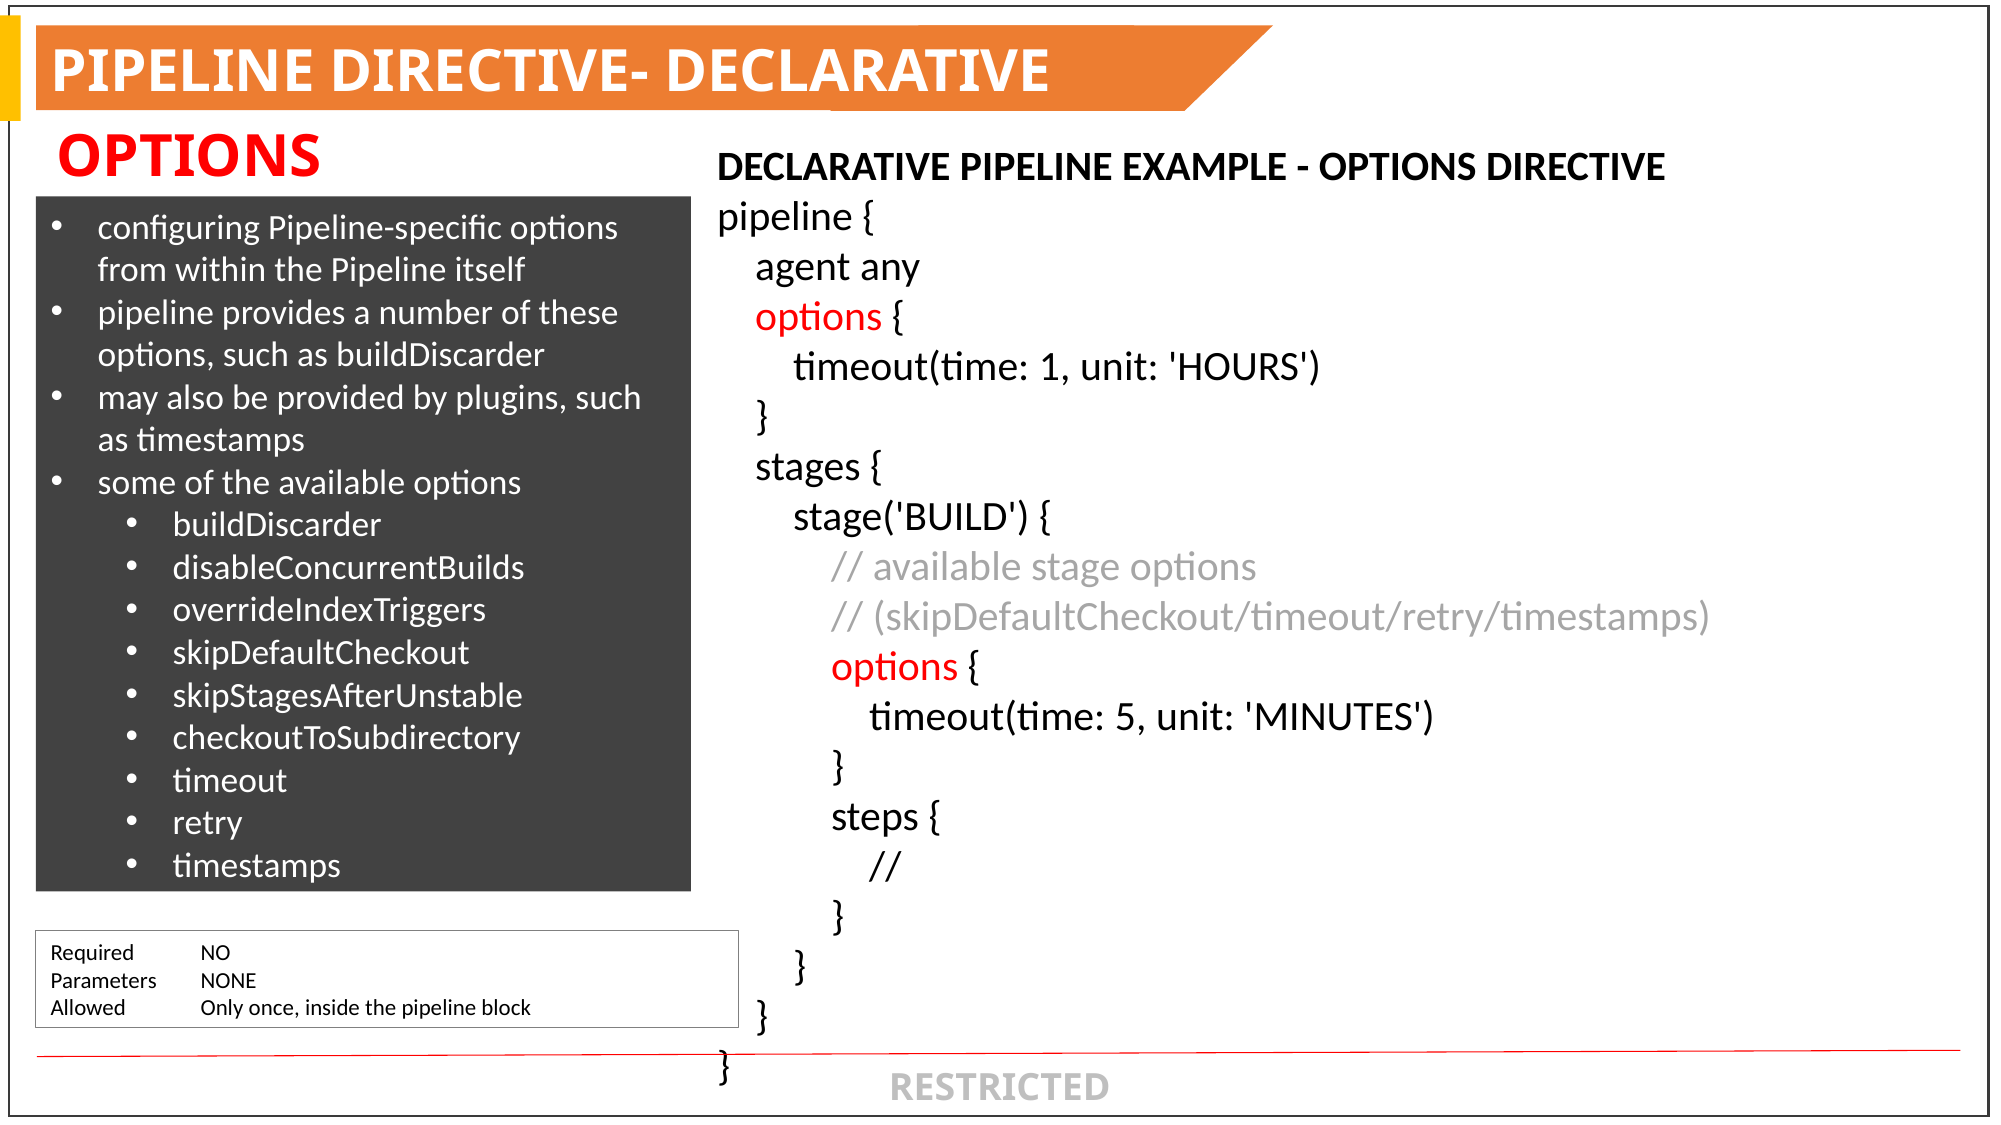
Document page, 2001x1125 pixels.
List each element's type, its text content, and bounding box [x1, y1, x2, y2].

text_box PIPELINE DIRECTIVE- DECLARATIVE [35, 24, 1135, 111]
text_box [0, 14, 22, 122]
text_box configuring Pipeline-specific options from within the Pipeline itself pipeline provides a number of these options, such as buildDiscarder may also be provided by plugins, such as timestamps some of the available options buildDiscarder disableConcurrentBuilds overrideIndexTriggers skipDefaultCheckout skipStagesAfterUnstable checkoutToSubdirectory timeout retry timestamps [35, 196, 691, 892]
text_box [36, 1050, 1961, 1116]
text_box OPTIONS [41, 111, 337, 196]
text_box [8, 5, 1990, 1117]
text_box Required NO Parameters NONE Allowed Only once, inside the pipeline block [35, 930, 739, 1028]
text_box [827, 24, 1276, 112]
